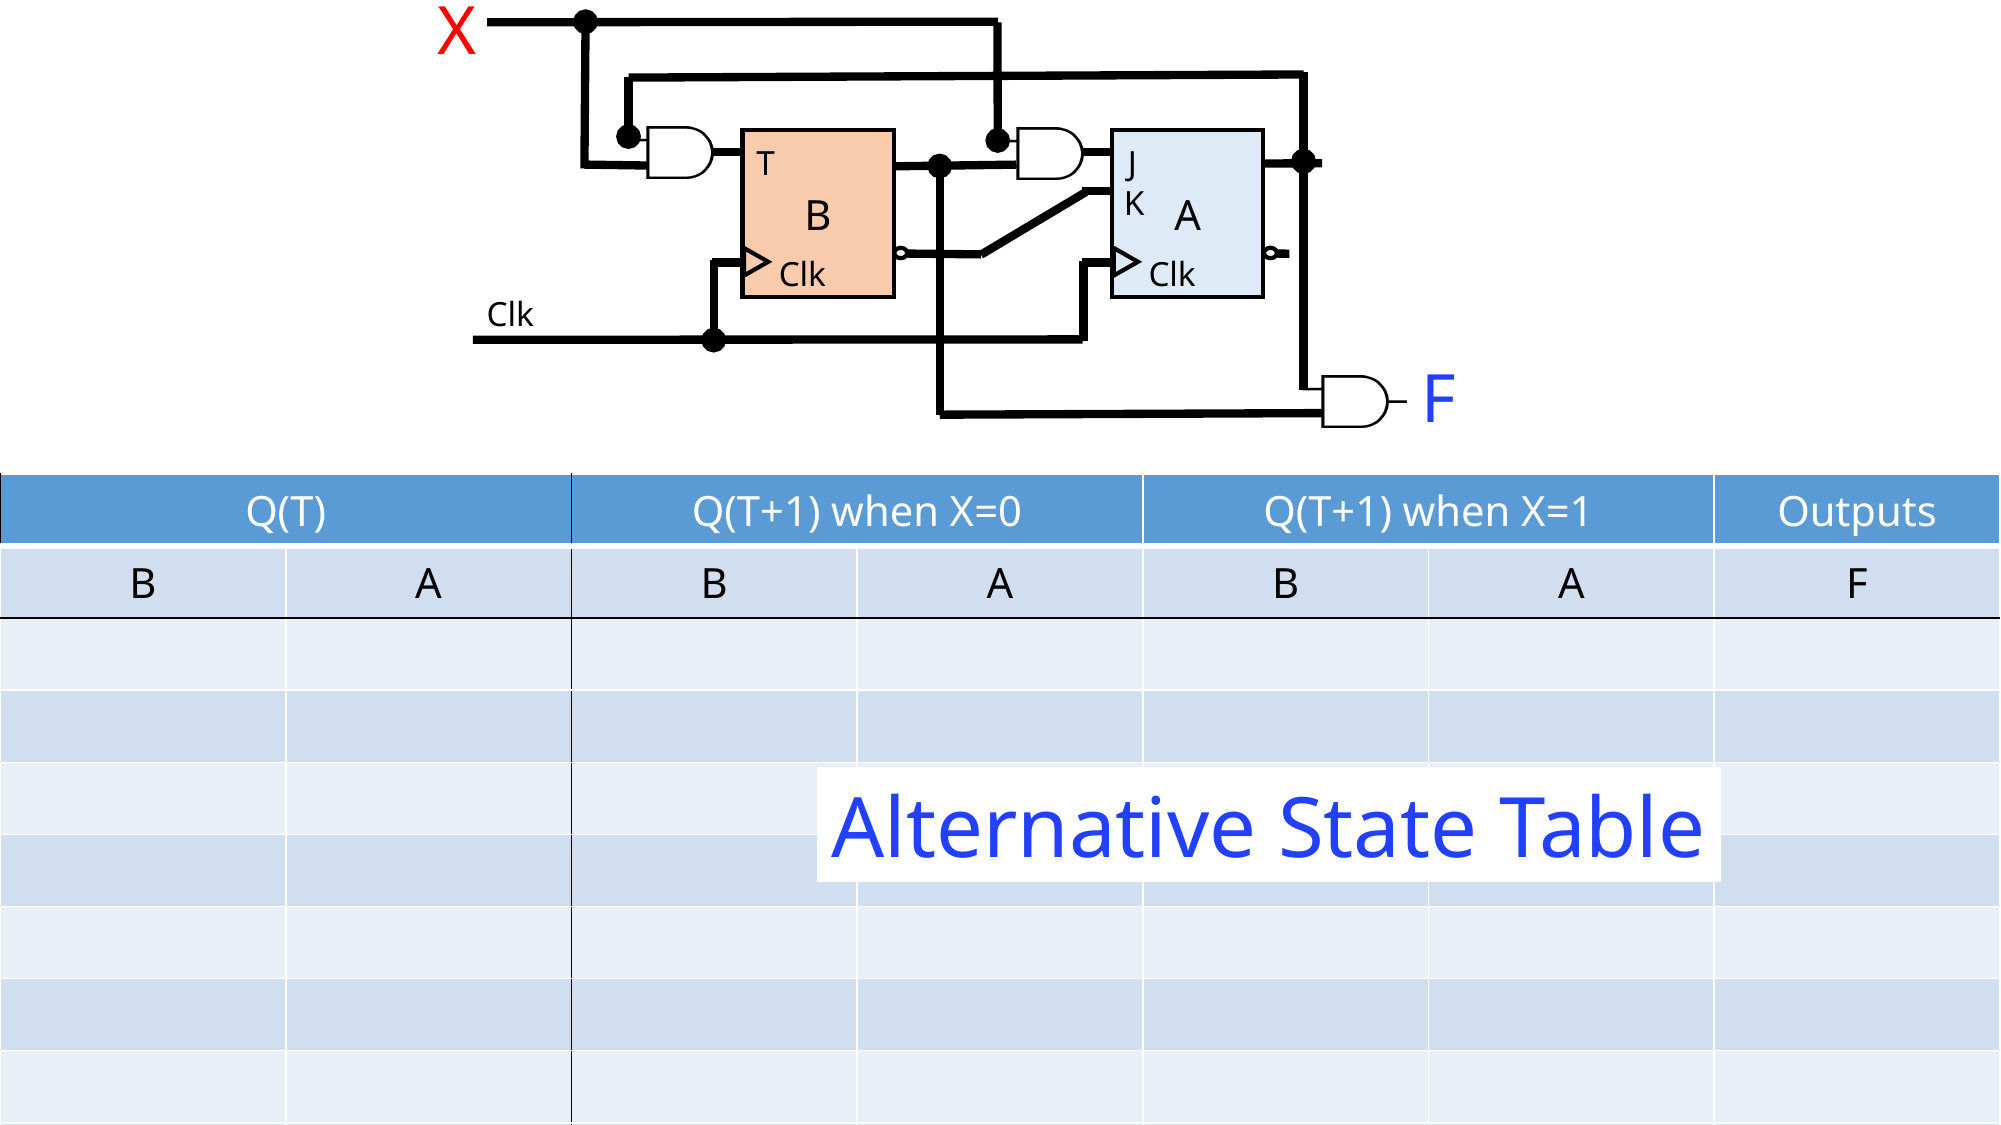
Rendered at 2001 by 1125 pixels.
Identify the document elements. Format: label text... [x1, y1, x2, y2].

table_cell [1429, 691, 1713, 762]
table_cell [1, 979, 285, 1050]
table_cell [858, 691, 1142, 762]
table_cell A [1429, 549, 1713, 617]
table_cell [1429, 763, 1713, 767]
table_cell [572, 907, 856, 978]
table_cell [1715, 907, 1999, 978]
table_cell [858, 763, 1142, 767]
table_cell [1429, 882, 1713, 906]
table_cell B [572, 549, 856, 617]
table_cell [287, 907, 571, 978]
table_cell A [287, 549, 571, 617]
table_cell [572, 979, 856, 1050]
table_cell [1715, 1051, 1999, 1122]
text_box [422, 0, 1471, 445]
table_cell F [1715, 549, 1999, 617]
table_cell [572, 835, 856, 906]
table_cell [1429, 1051, 1713, 1122]
table_cell [572, 619, 856, 689]
table_header Outputs [1715, 475, 1999, 543]
table_cell [287, 619, 571, 689]
table_header Q(T+1) when X=1 [1144, 475, 1713, 543]
table_cell [1144, 979, 1428, 1050]
table_cell [1144, 691, 1428, 762]
table_cell [1715, 835, 1999, 906]
table_cell [1, 835, 285, 906]
table_cell [858, 907, 1142, 978]
table_cell [572, 691, 856, 762]
table_cell [1144, 763, 1428, 767]
table_cell [287, 1051, 571, 1122]
table_cell [1, 1051, 285, 1122]
table_header Q(T) [1, 475, 571, 543]
table_cell [858, 979, 1142, 1050]
table_cell [1429, 907, 1713, 978]
table_cell [1, 619, 285, 689]
table_cell [572, 763, 856, 834]
table_cell [287, 979, 571, 1050]
table_cell [287, 835, 571, 906]
table_cell [572, 1051, 856, 1122]
table_cell [1144, 1051, 1428, 1122]
table_cell [1715, 979, 1999, 1050]
table_cell [1144, 907, 1428, 978]
table_cell [1144, 619, 1428, 689]
table_cell B [1, 549, 285, 617]
table_cell [1, 907, 285, 978]
table_cell [1715, 691, 1999, 762]
table_header Q(T+1) when X=0 [572, 475, 1142, 543]
table_cell [1, 691, 285, 762]
text_box Alternative State Table [817, 767, 1722, 882]
table_cell [858, 1051, 1142, 1122]
table_cell [1715, 763, 1999, 834]
table_cell [287, 691, 571, 762]
table_cell [1429, 619, 1713, 689]
table_cell [858, 619, 1142, 689]
table_cell [858, 882, 1142, 906]
table_cell B [1144, 549, 1428, 617]
table_cell [287, 763, 571, 834]
table_cell [1, 763, 285, 834]
table_cell [1715, 619, 1999, 689]
table_cell A [858, 549, 1142, 617]
table_cell [1429, 979, 1713, 1050]
table_cell [1144, 882, 1428, 906]
